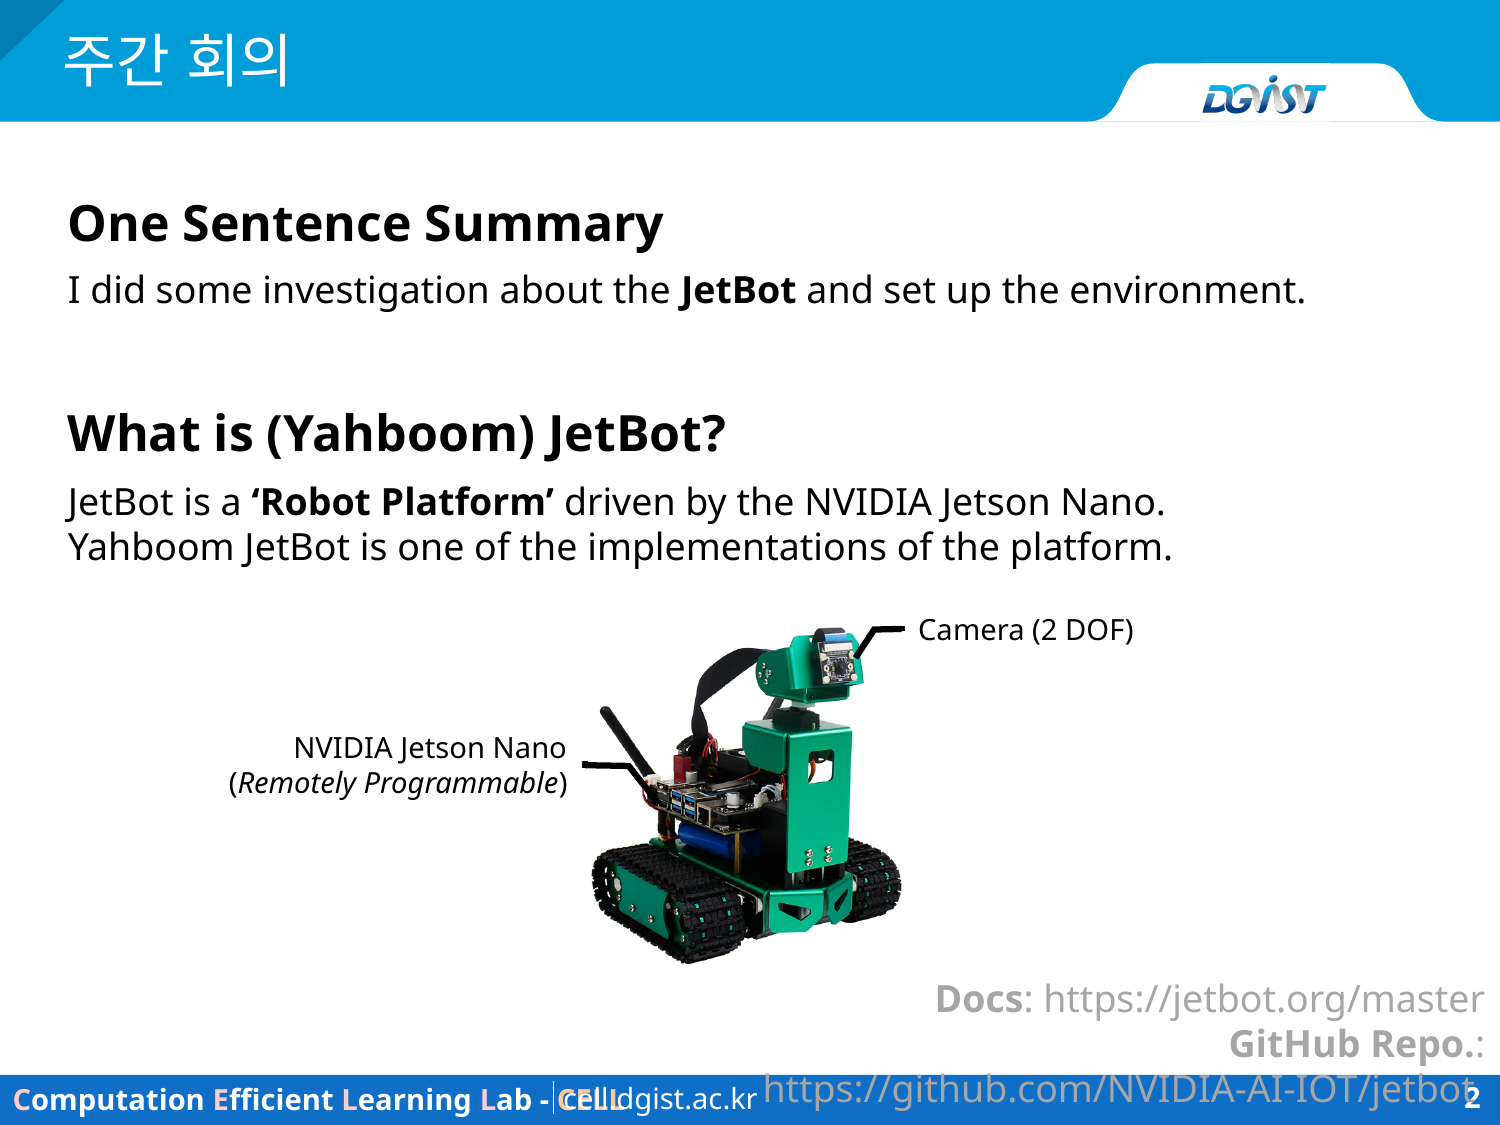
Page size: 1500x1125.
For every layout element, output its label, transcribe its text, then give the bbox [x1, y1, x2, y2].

text_box I did some investigation about the JetBot and set up the environment. [53, 259, 1471, 319]
text_box JetBot is a ‘Robot Platform’ driven by the NVIDIA Jetson Nano. Yahboom JetBot is one of the implementations of the platform. [53, 470, 1471, 575]
title 주간 회의 [48, 14, 1093, 114]
text_box Docs: https://jetbot.org/master GitHub Repo.: https://github.com/NVIDIA-AI-IOT/jetbot [519, 967, 1500, 1118]
text_box One Sentence Summary [53, 184, 1471, 259]
picture [583, 621, 916, 968]
text_box NVIDIA Jetson Nano (Remotely Programmable) [169, 761, 582, 768]
text_box What is (Yahboom) JetBot? [53, 394, 1471, 470]
picture [1202, 75, 1329, 116]
text_box Camera (2 DOF) [916, 626, 1163, 631]
